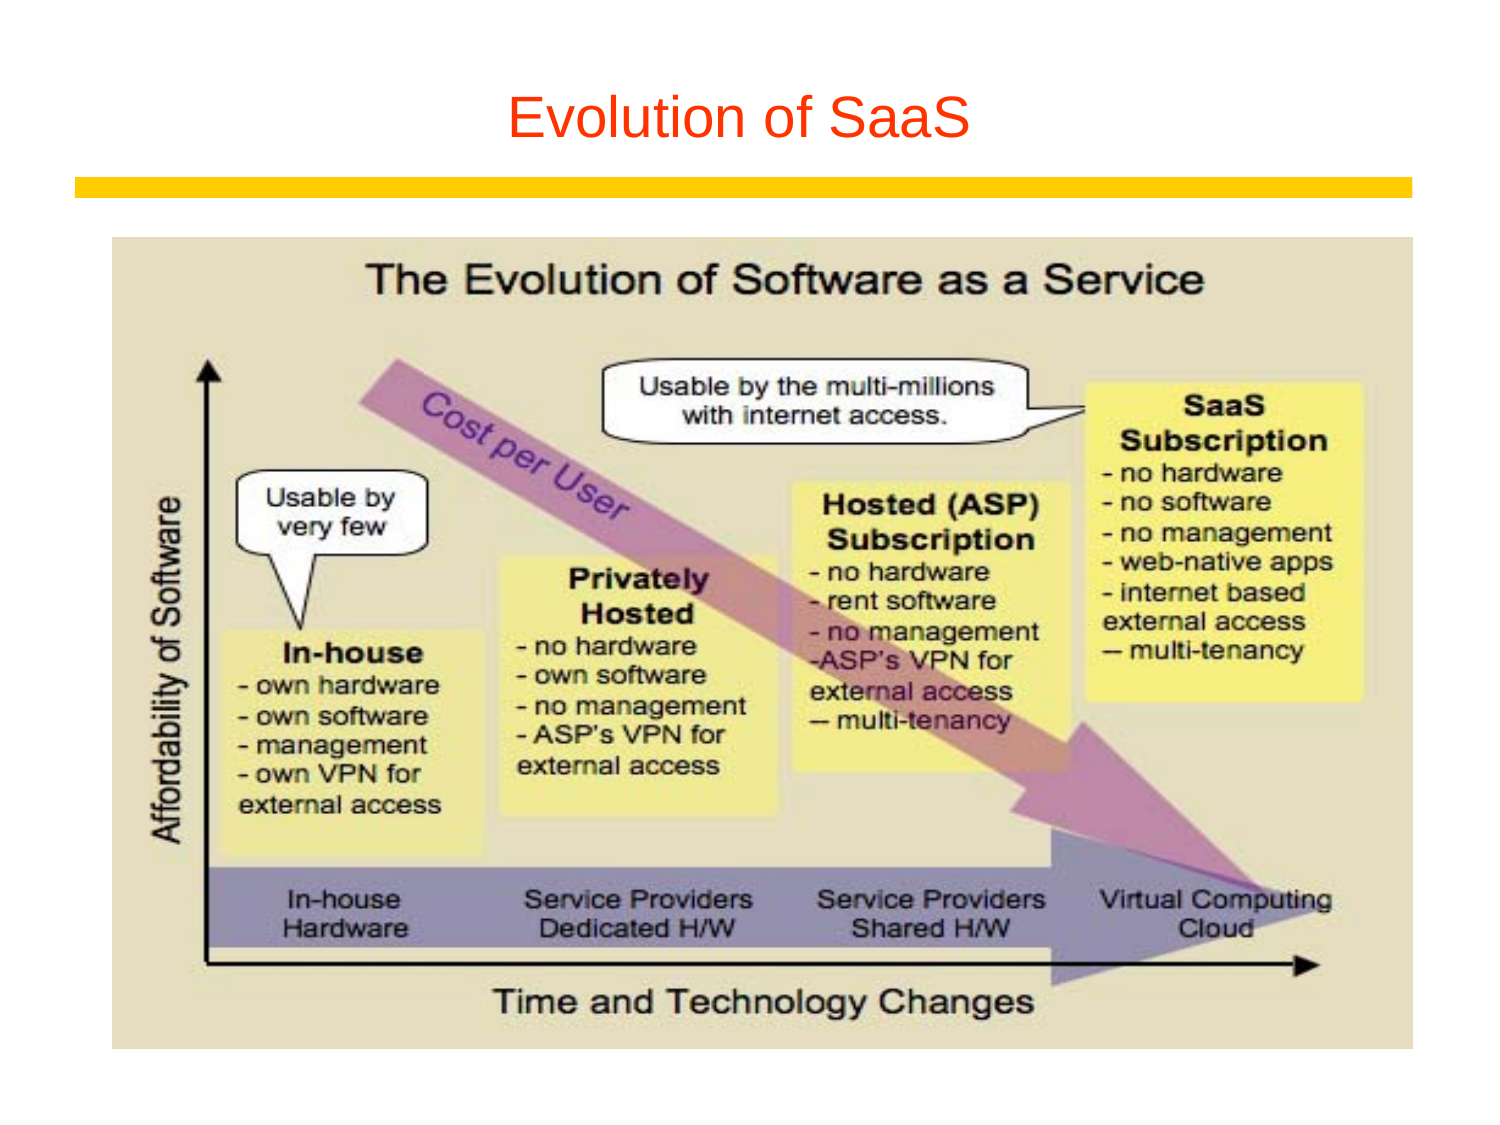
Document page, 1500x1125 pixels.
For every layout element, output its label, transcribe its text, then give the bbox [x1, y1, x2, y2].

picture [112, 237, 1413, 1049]
title Evolution of SaaS [66, 37, 1413, 159]
